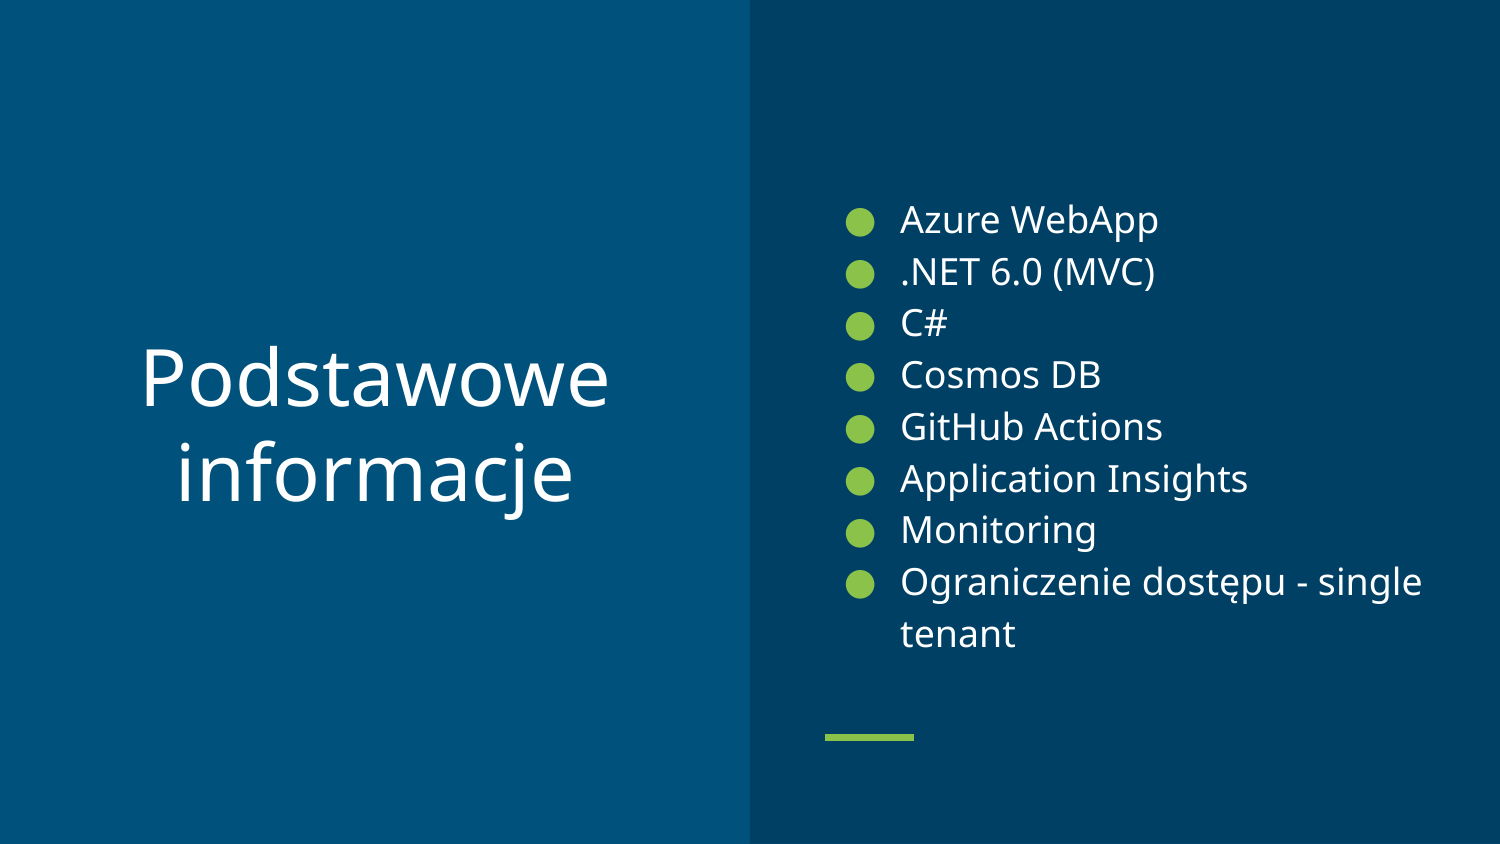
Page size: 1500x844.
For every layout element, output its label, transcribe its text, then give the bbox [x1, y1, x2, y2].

title Podstawowe informacje [43, 313, 708, 530]
list Azure WebApp .NET 6.0 (MVC) C# Cosmos DB GitHub Actions Application Insights Monitoring Ograniczenie dostępu - single tenant [810, 118, 1440, 725]
